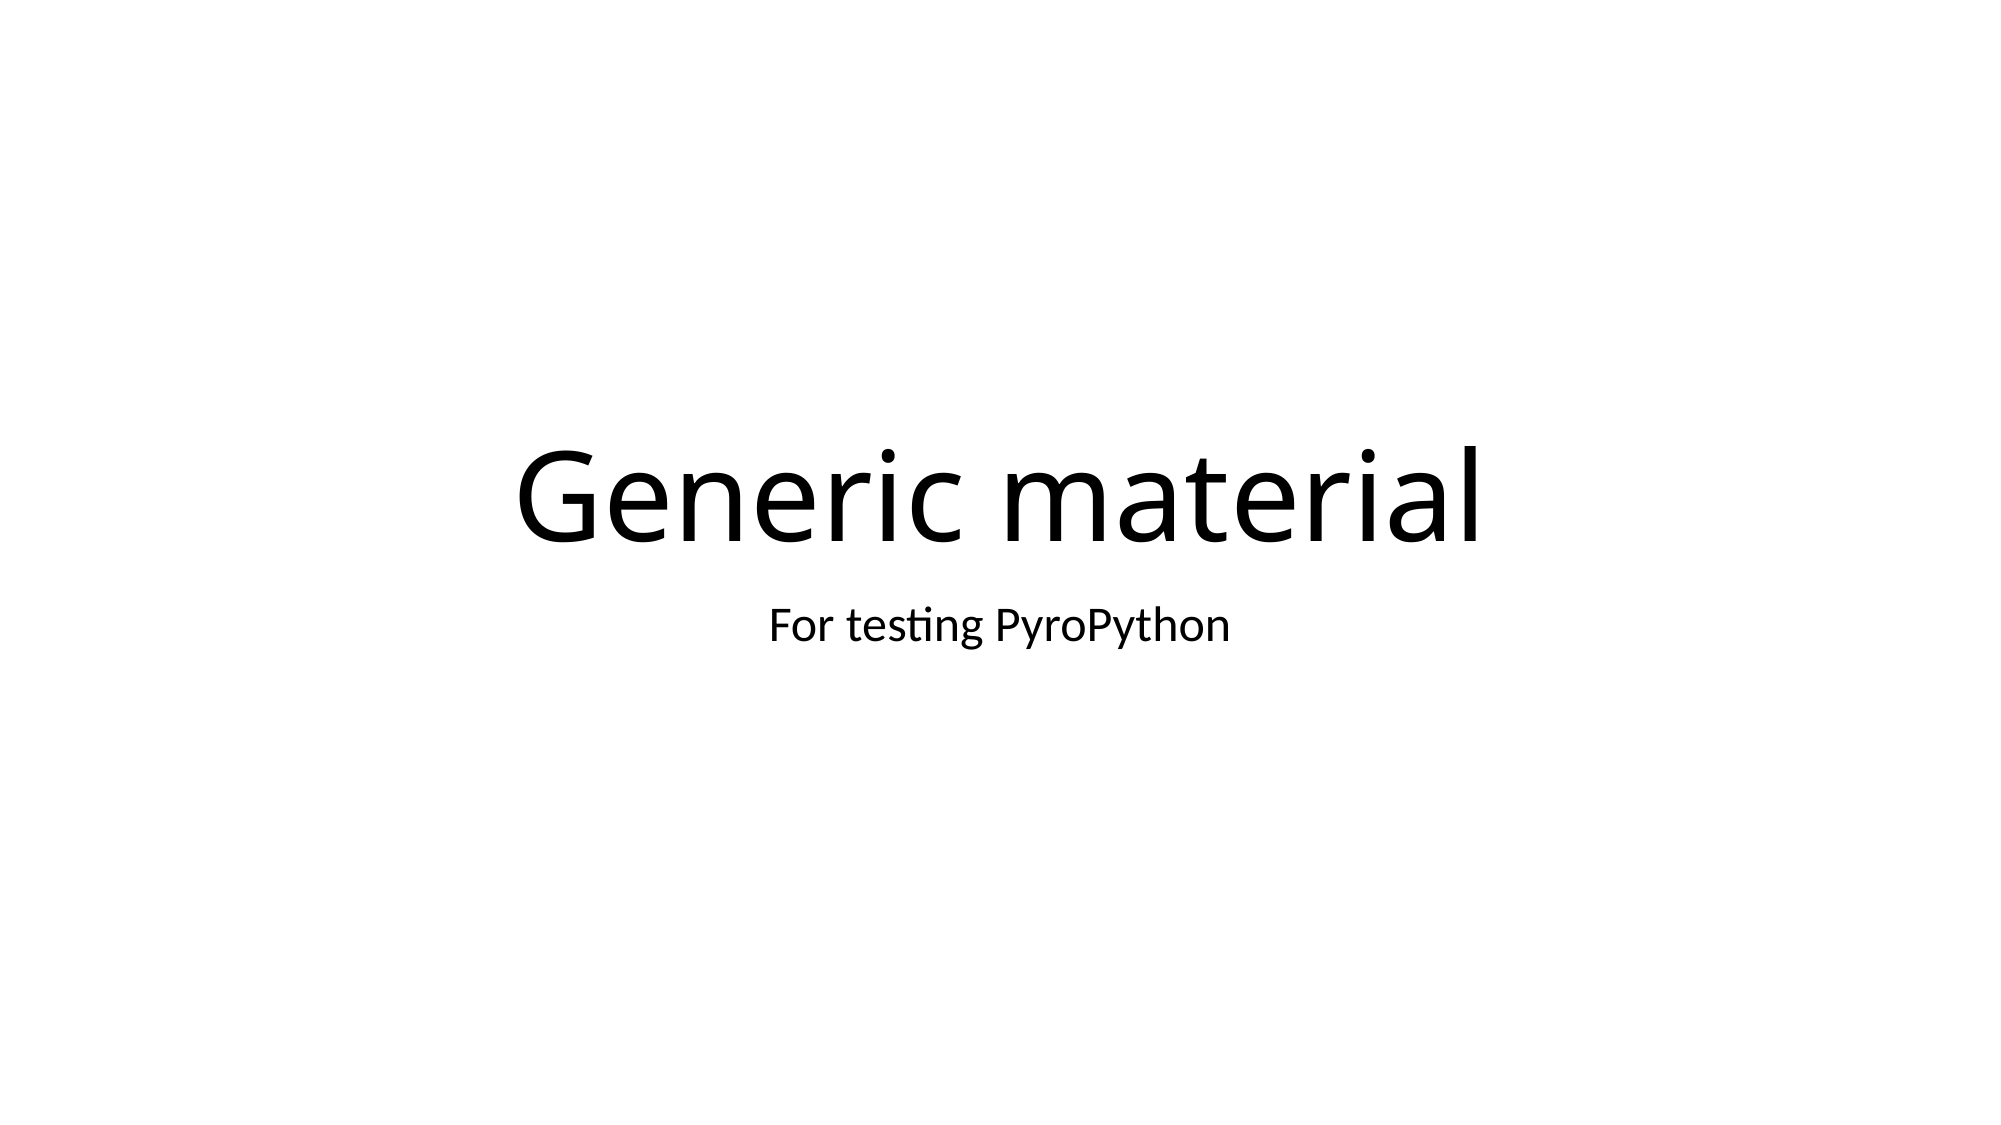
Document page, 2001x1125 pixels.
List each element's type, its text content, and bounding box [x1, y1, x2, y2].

title Generic material [249, 184, 1750, 576]
subtitle For testing PyroPython [249, 590, 1750, 863]
